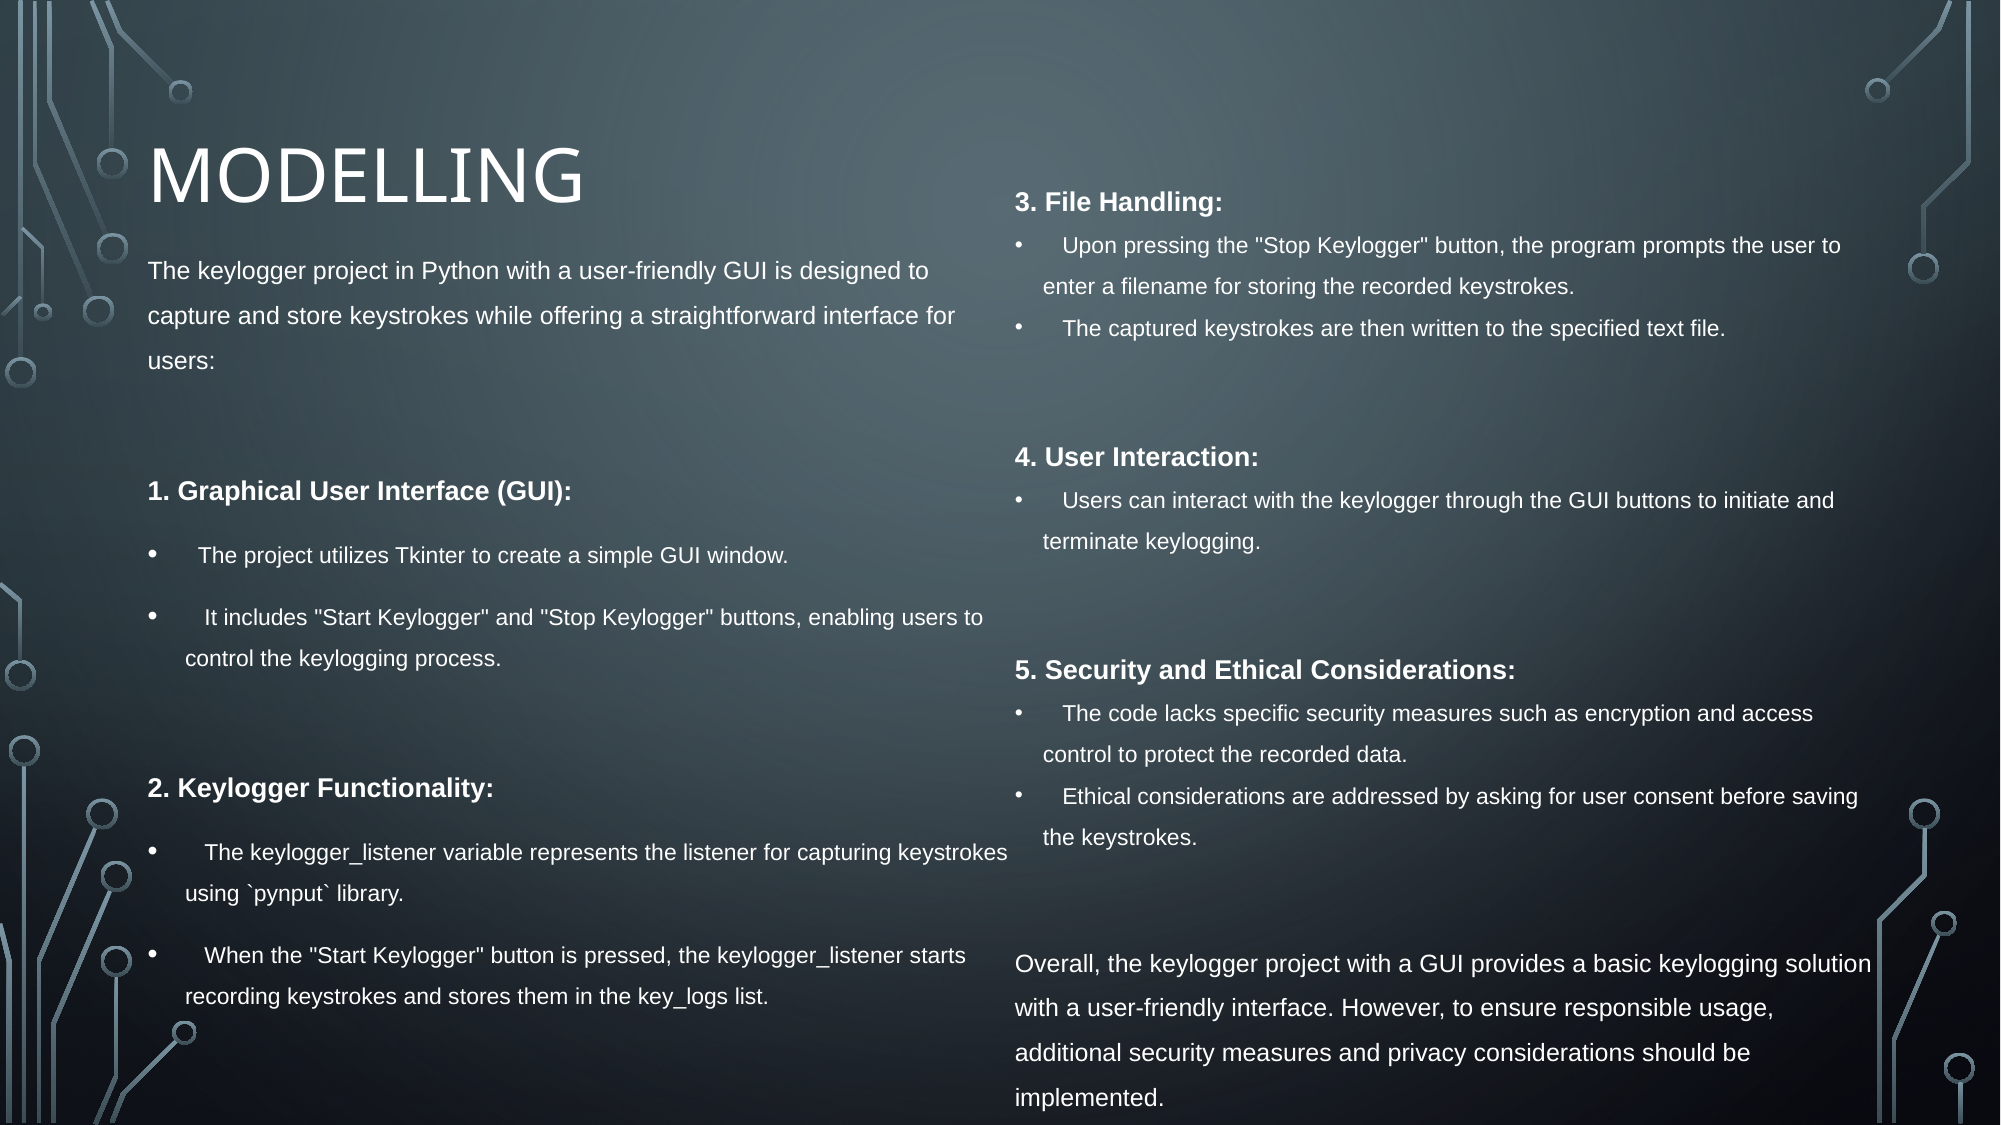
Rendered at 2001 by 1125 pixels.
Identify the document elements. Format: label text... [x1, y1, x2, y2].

list The keylogger project in Python with a user-friendly GUI is designed to capture and store keystrokes while offering a straightforward interface for users: 1. Graphical User Interface (GUI): The project utilizes Tkinter to create a simple GUI window. It includes "Start Keylogger" and "Stop Keylogger" buttons, enabling users to control the keylogging process. 2. Keylogger Functionality: The keylogger_listener variable represents the listener for capturing keystrokes using `pynput` library. When the "Start Keylogger" button is pressed, the keylogger_listener starts recording keystrokes and stores them in the key_logs list. [132, 231, 999, 824]
text_box 3. File Handling: Upon pressing the "Stop Keylogger" button, the program prompts the user to enter a filename for storing the recorded keystrokes. The captured keystrokes are then written to the specified text file. 4. User Interaction: Users can interact with the keylogger through the GUI buttons to initiate and terminate keylogging. 5. Security and Ethical Considerations: The code lacks specific security measures such as encryption and access control to protect the recorded data. Ethical considerations are addressed by asking for user consent before saving the keystrokes. Overall, the keylogger project with a GUI provides a basic keylogging solution with a user-friendly interface. However, to ensure responsible usage, additional security measures and privacy considerations should be implemented. [999, 161, 1899, 1119]
title MODELLING [132, 81, 1942, 276]
